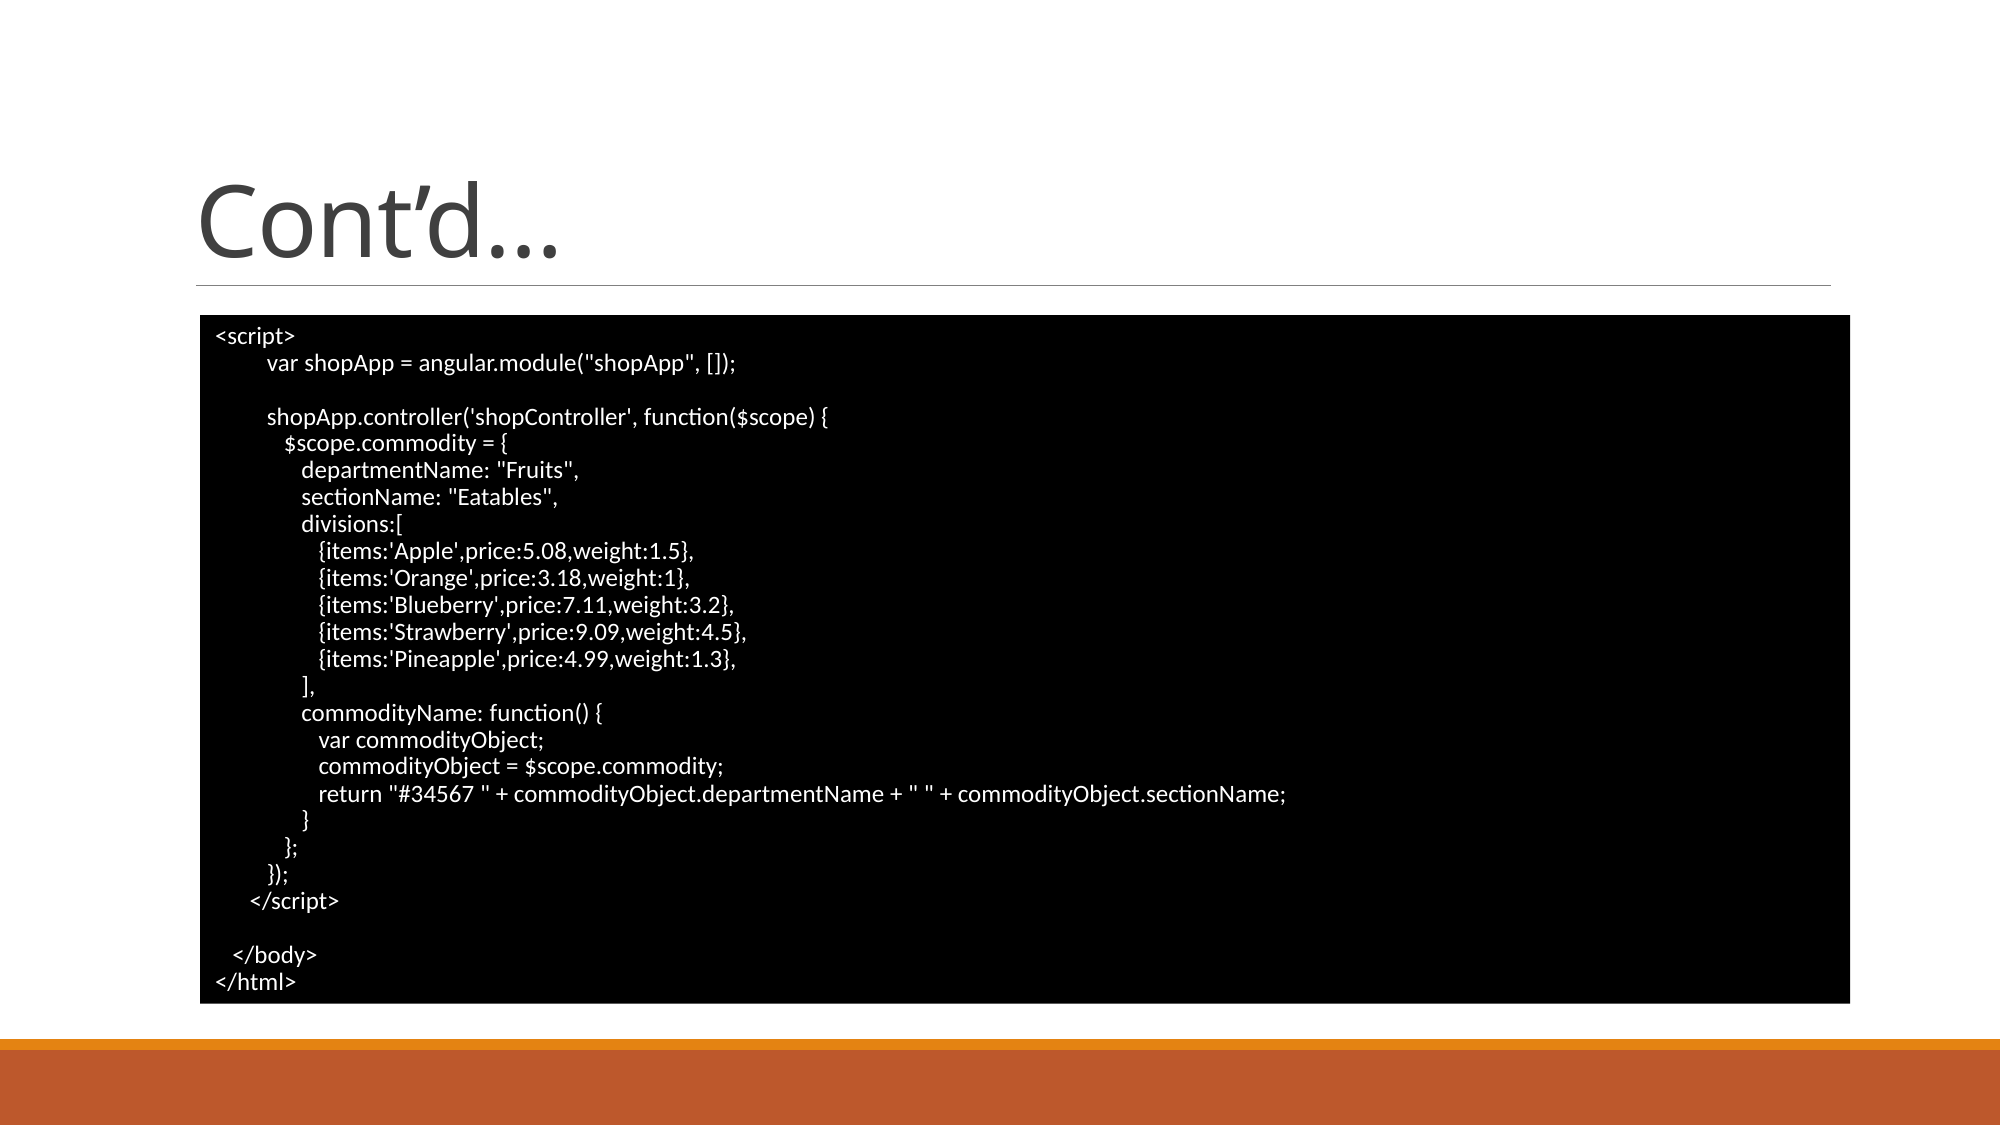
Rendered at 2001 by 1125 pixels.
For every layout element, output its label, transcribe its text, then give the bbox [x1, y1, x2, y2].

list <script> var shopApp = angular.module("shopApp", []); shopApp.controller('shopController', function($scope) { $scope.commodity = { departmentName: "Fruits", sectionName: "Eatables", divisions:[ {items:'Apple',price:5.08,weight:1.5}, {items:'Orange',price:3.18,weight:1}, {items:'Blueberry',price:7.11,weight:3.2}, {items:'Strawberry',price:9.09,weight:4.5}, {items:'Pineapple',price:4.99,weight:1.3}, ], commodityName: function() { var commodityObject; commodityObject = $scope.commodity; return "#34567 " + commodityObject.departmentName + " " + commodityObject.sectionName; } }; }); </script> </body> </html> [200, 315, 1851, 1004]
title Cont’d… [180, 47, 1830, 285]
